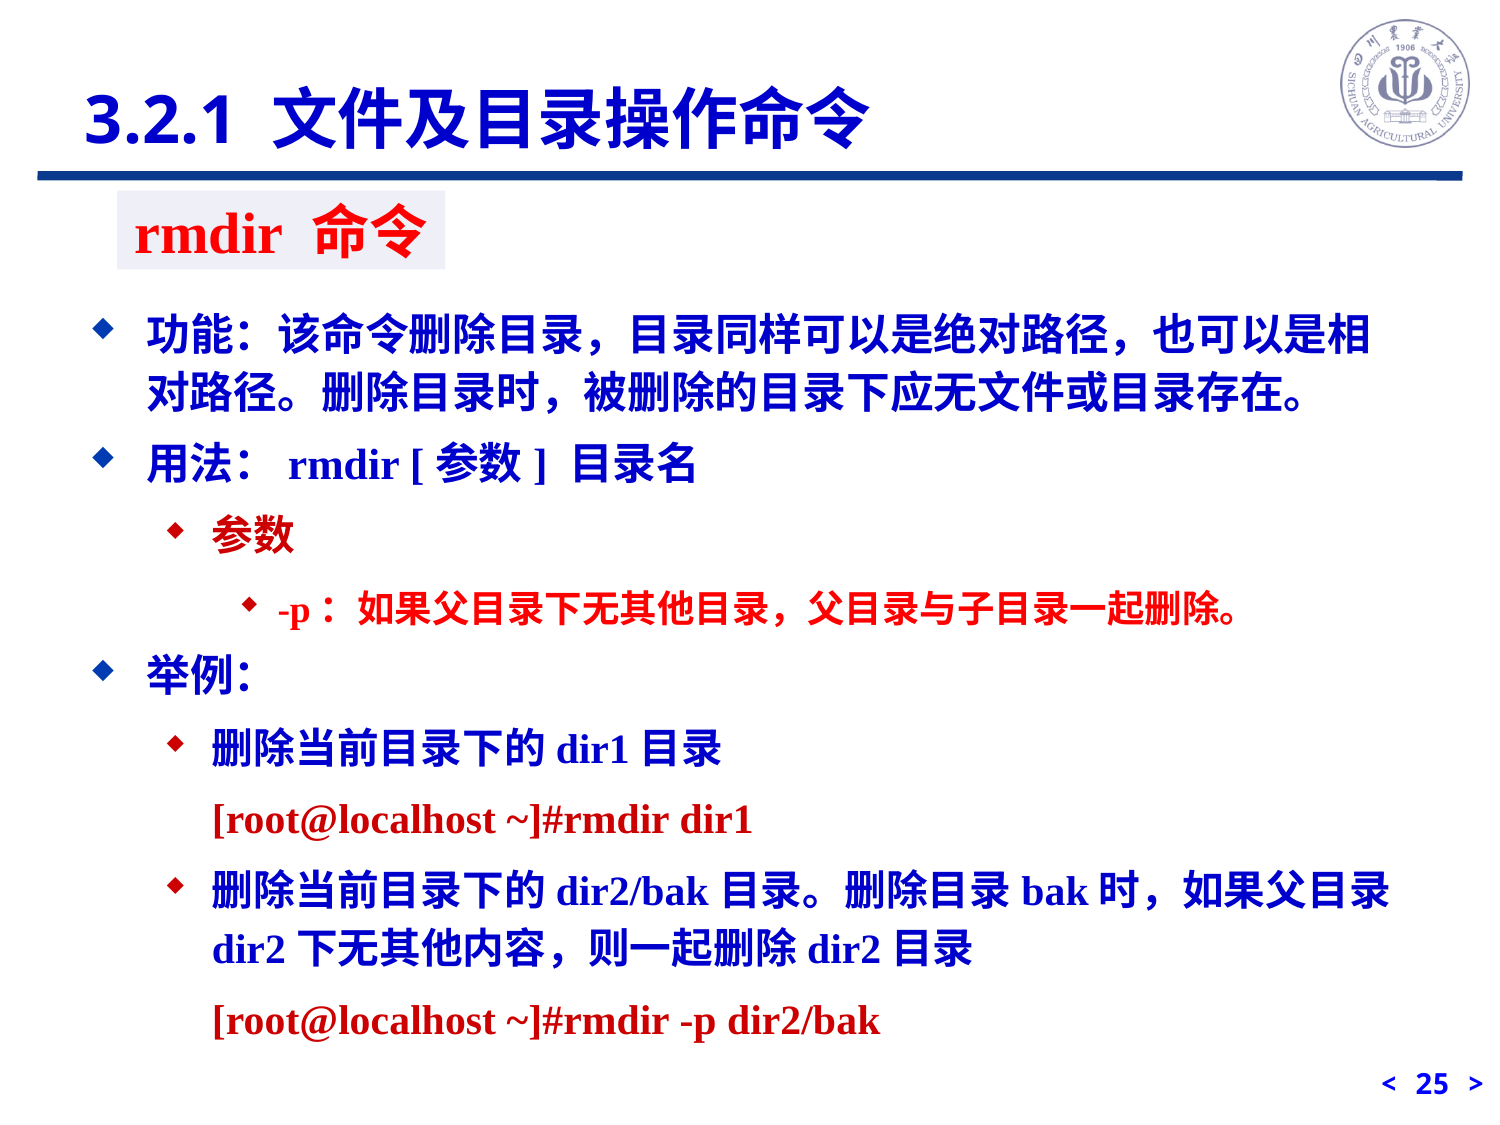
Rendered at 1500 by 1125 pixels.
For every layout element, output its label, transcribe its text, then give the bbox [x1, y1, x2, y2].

text_box 3.2.1 文件及目录操作命令 [70, 70, 990, 163]
list 功能：该命令删除目录，目录同样可以是绝对路径，也可以是相对路径。删除目录时，被删除的目录下应无文件或目录存在。 用法：rmdir [参数] 目录名 参数 -p：如果父目录下无其他目录，父目录与子目录一起删除。 举例： 删除当前目录下的dir1目录 [root@localhost ~]#rmdir dir1 删除当前目录下的dir2/bak目录。删除目录bak时，如果父目录dir2下无其他内容，则一起删除dir2目录 [root@localhost ~]#rmdir -p dir2/bak [74, 292, 1426, 1044]
text_box rmdir 命令 [117, 190, 446, 270]
